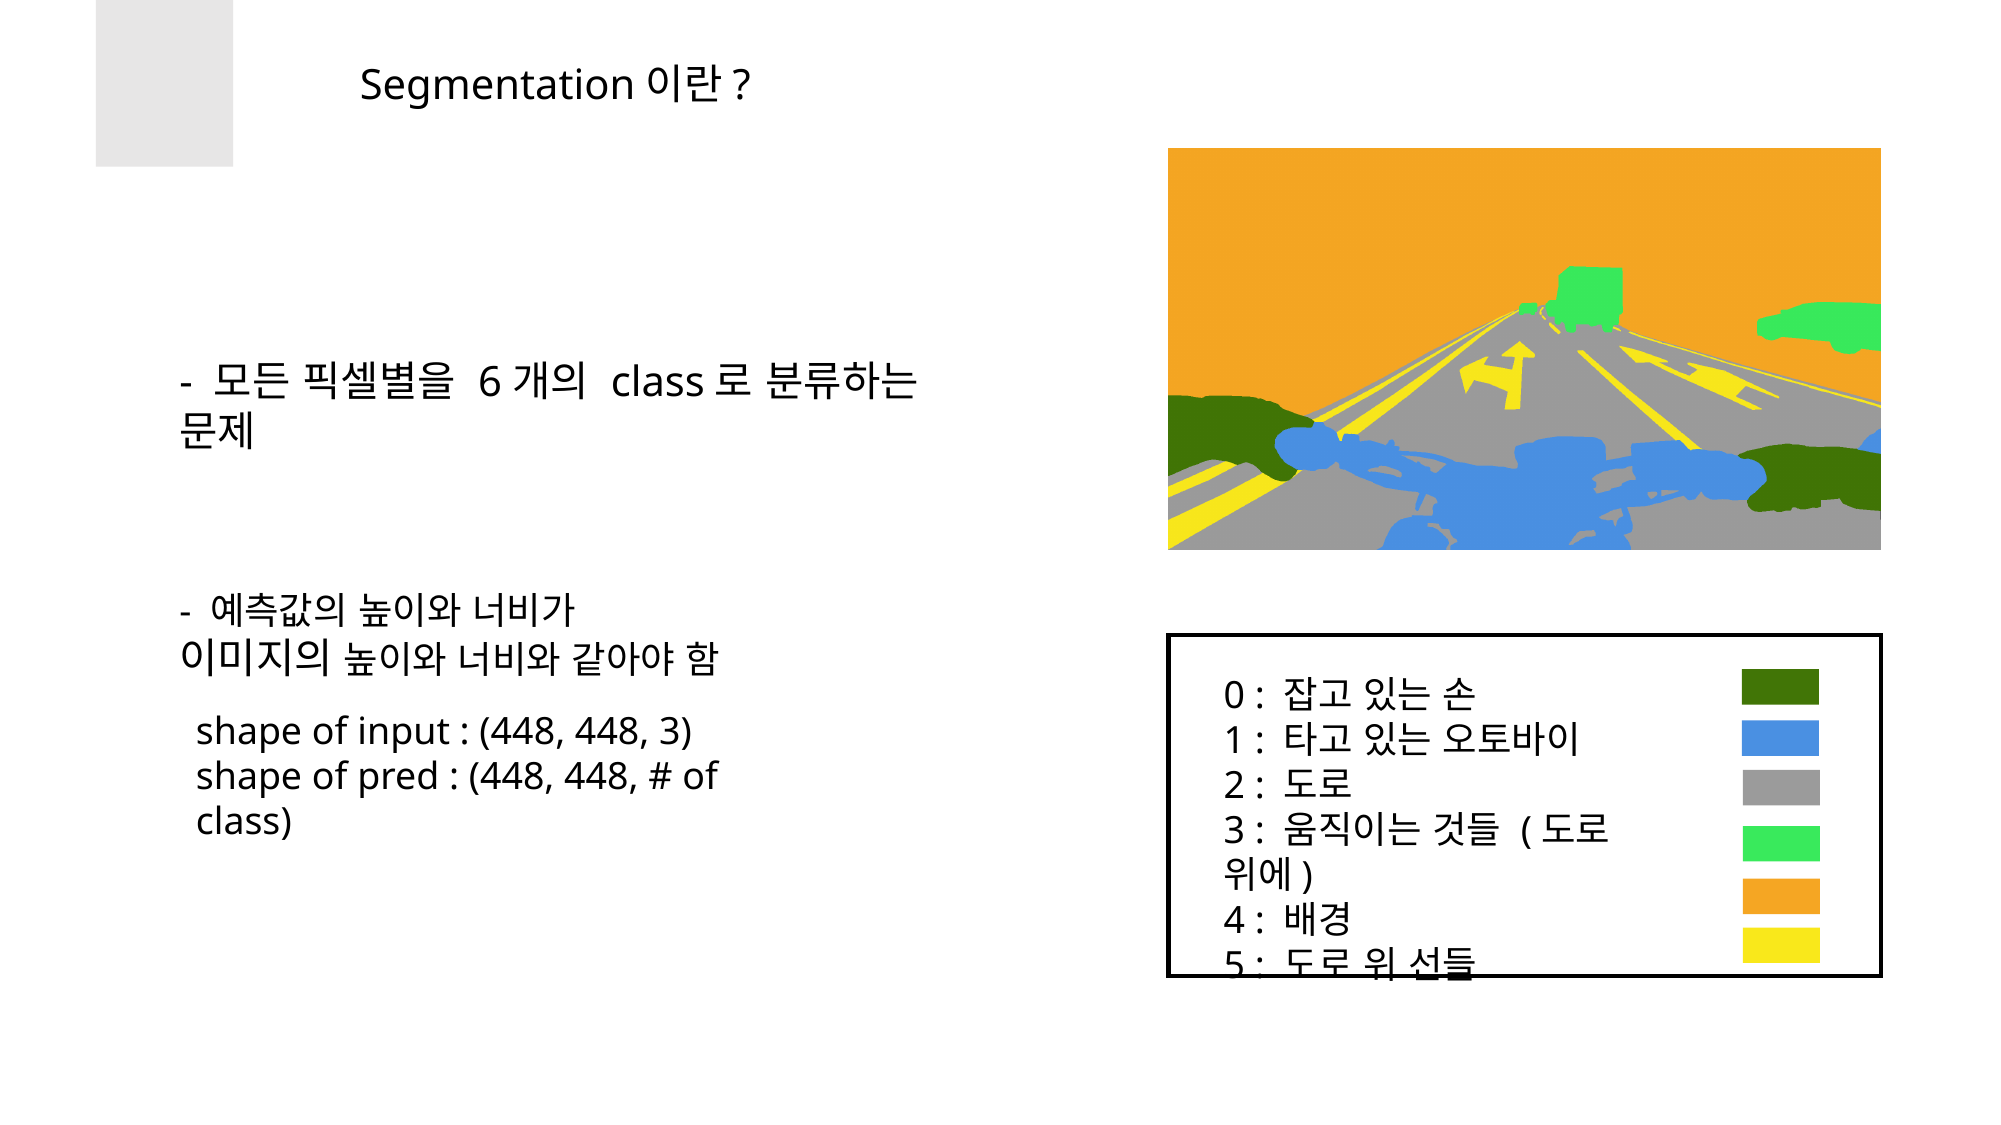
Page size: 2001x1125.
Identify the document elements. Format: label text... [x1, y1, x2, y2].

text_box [1168, 634, 1881, 976]
picture [1168, 148, 1881, 550]
text_box [95, 0, 234, 168]
text_box - 예측값의 높이와 너비가 이미지의 높이와 너비와 같아야 함 [164, 579, 979, 690]
text_box - 모든 픽셀별을 6개의 class로 분류하는 문제 [164, 347, 1000, 463]
text_box Segmentation이란? [234, 50, 878, 116]
text_box shape of input : (448, 448, 3) shape of pred : (448, 448, # of class) [181, 699, 835, 850]
